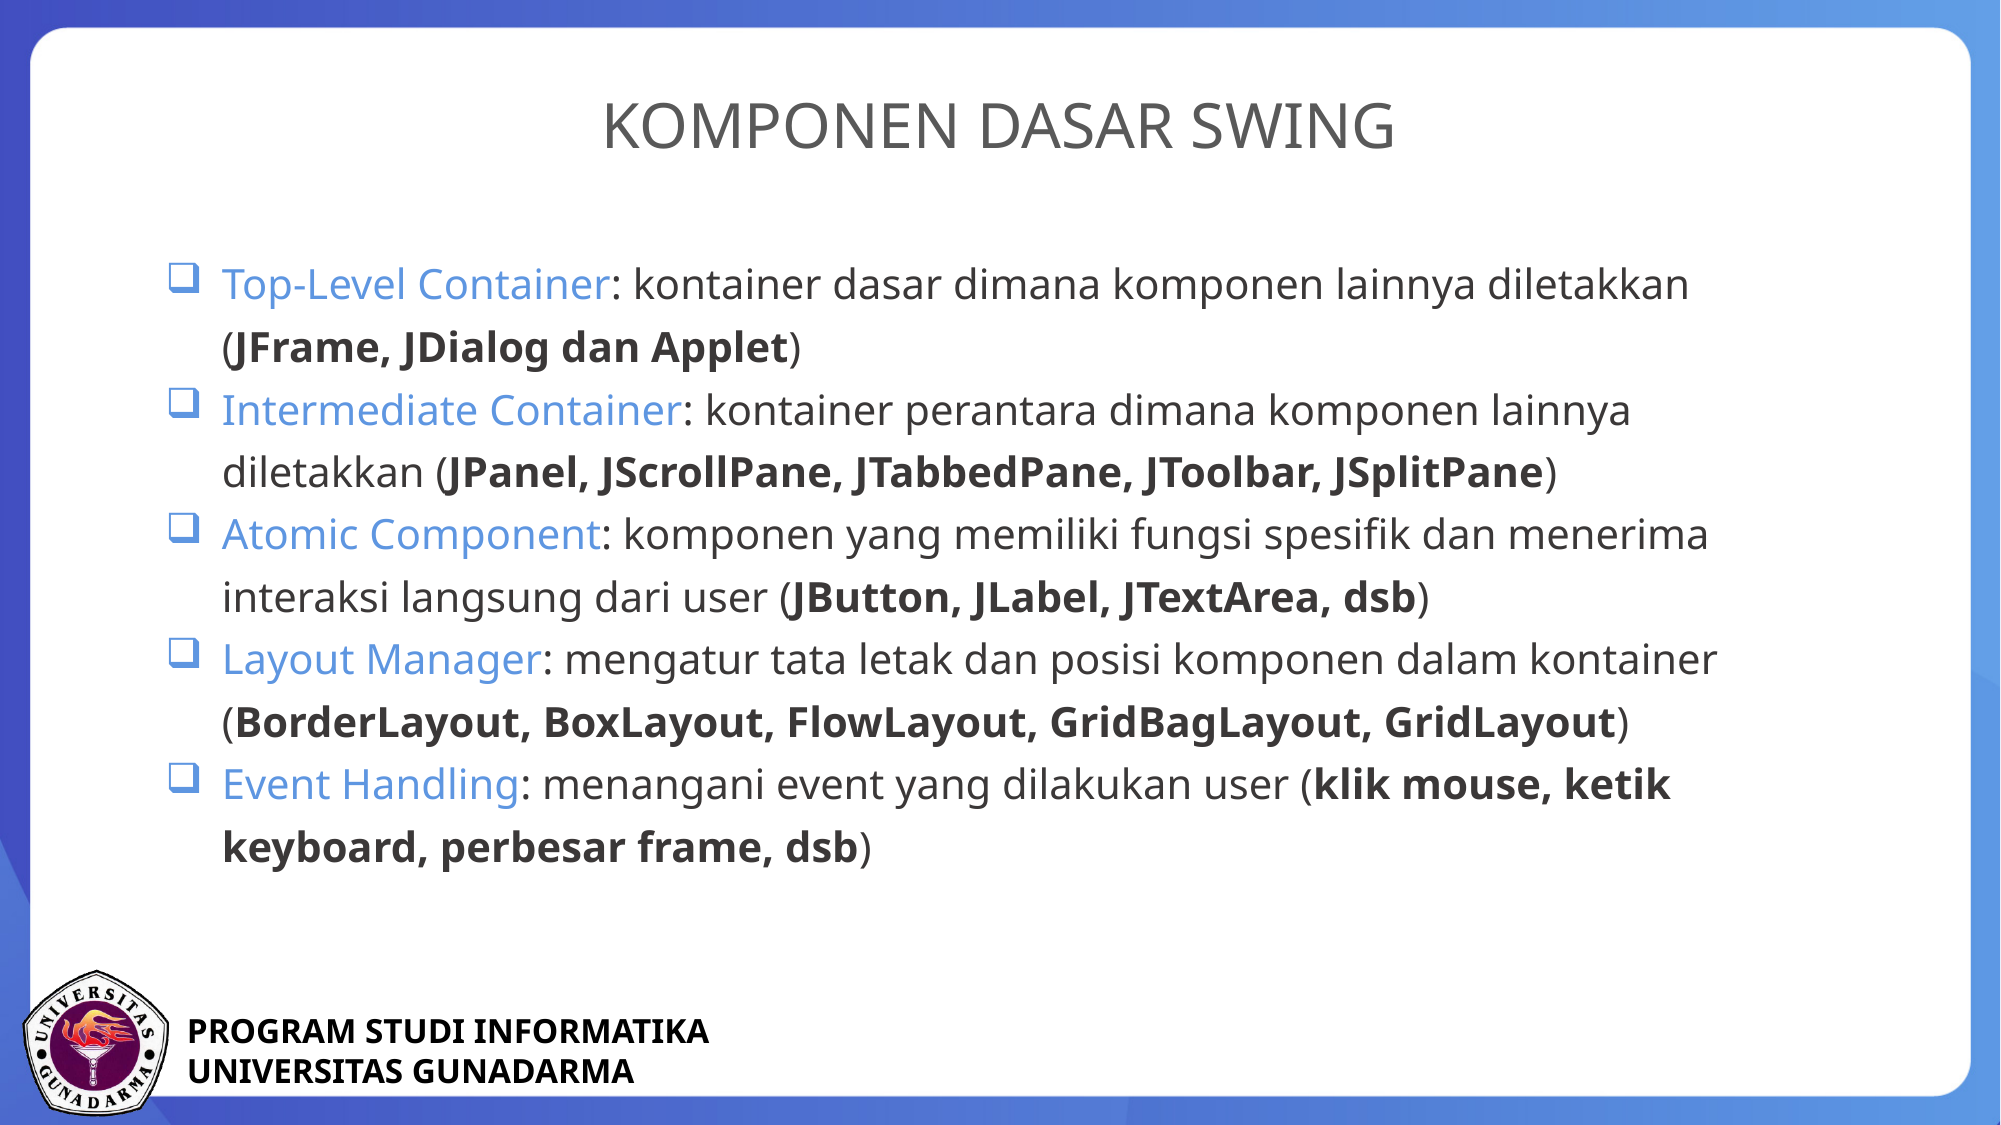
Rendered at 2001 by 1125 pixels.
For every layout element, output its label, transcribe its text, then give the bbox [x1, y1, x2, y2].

picture [0, 0, 2001, 1125]
text_box KOMPONEN DASAR SWING [294, 78, 1706, 169]
text_box Top-Level Container: kontainer dasar dimana komponen lainnya diletakkan (JFrame, JDialog dan Applet) Intermediate Container: kontainer perantara dimana komponen lainnya diletakkan (JPanel, JScrollPane, JTabbedPane, JToolbar, JSplitPane) Atomic Component: komponen yang memiliki fungsi spesifik dan menerima interaksi langsung dari user (JButton, JLabel, JTextArea, dsb) Layout Manager: mengatur tata letak dan posisi komponen dalam kontainer (BorderLayout, BoxLayout, FlowLayout, GridBagLayout, GridLayout) Event Handling: menangani event yang dilakukan user (klik mouse, ketik keyboard, perbesar frame, dsb) [150, 238, 1793, 878]
